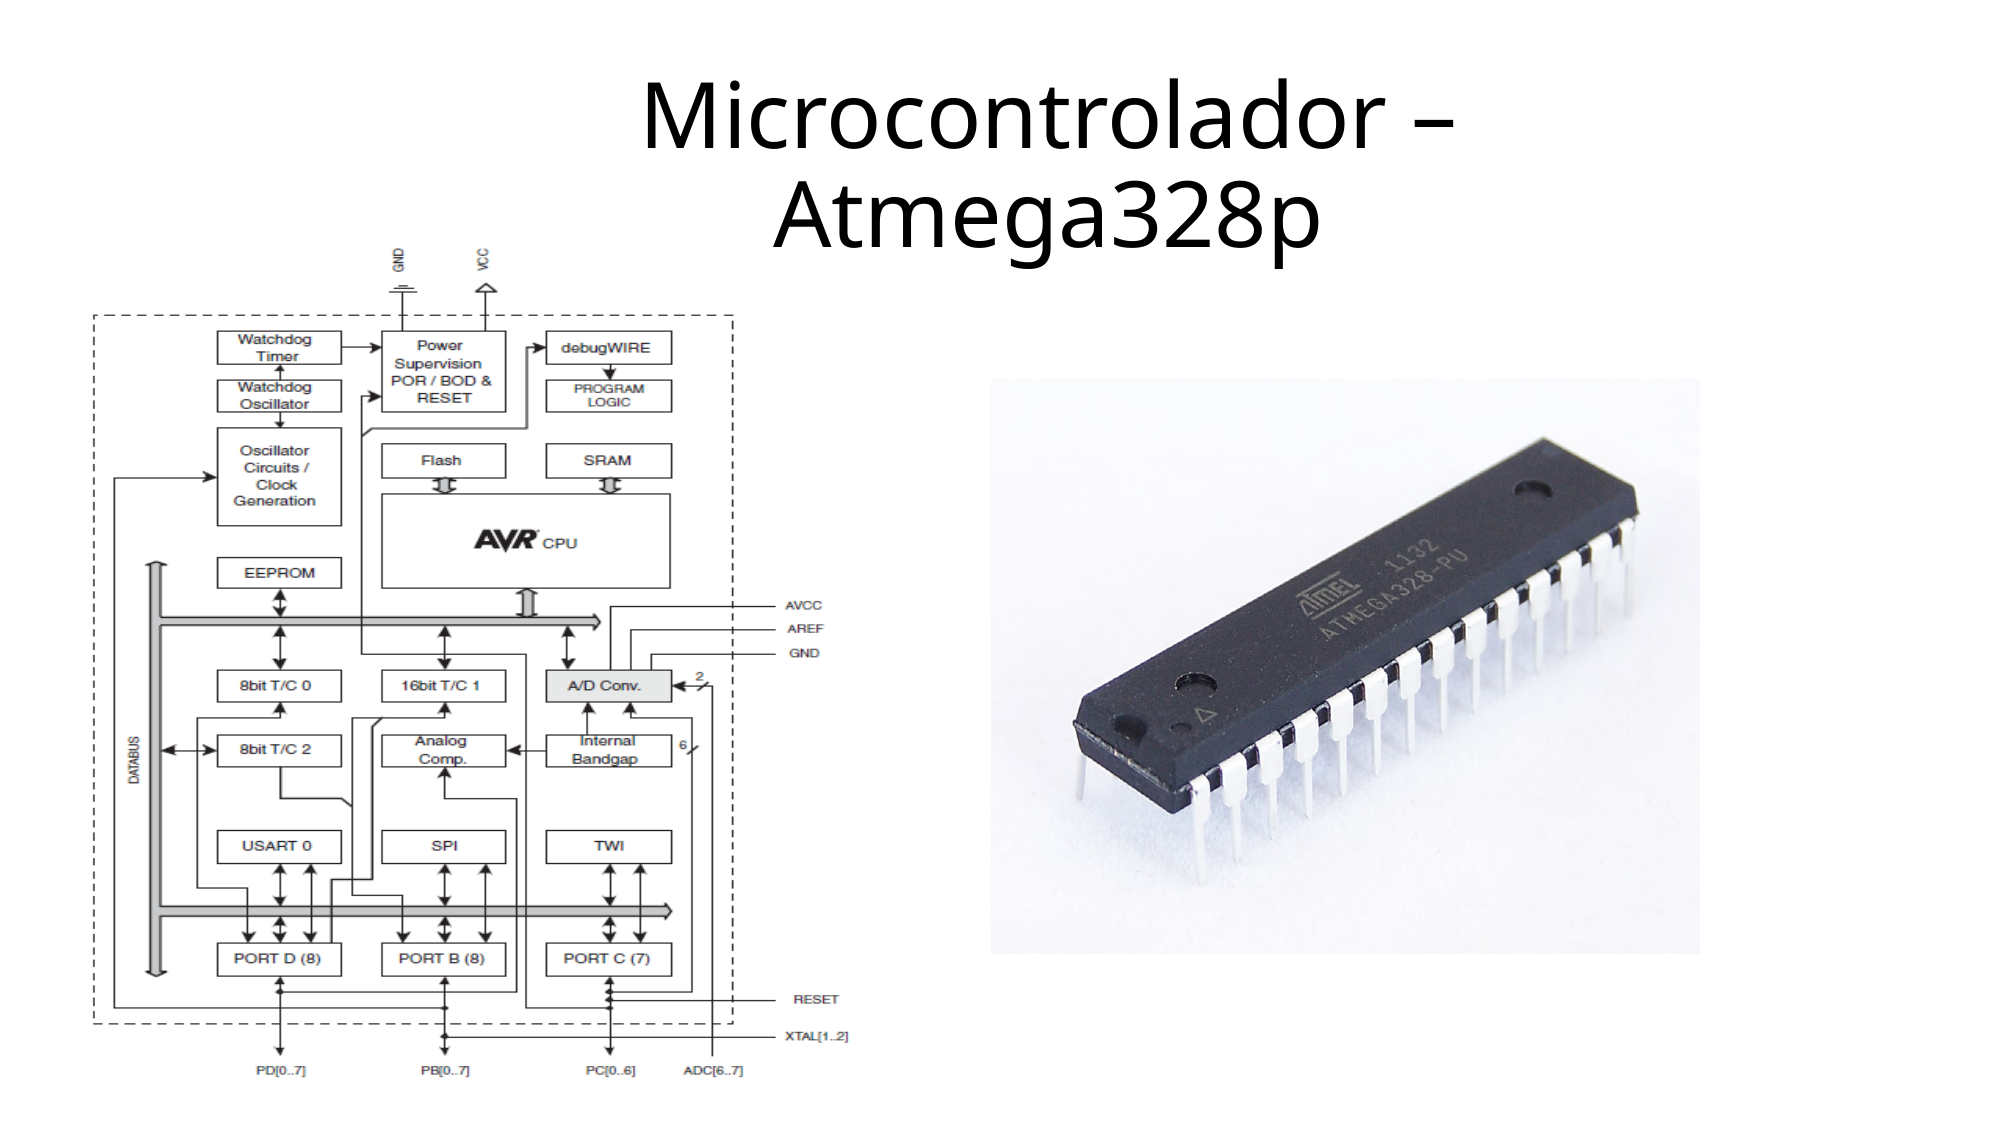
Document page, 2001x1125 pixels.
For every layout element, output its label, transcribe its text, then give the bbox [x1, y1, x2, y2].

picture [991, 378, 1700, 954]
picture [59, 245, 859, 1087]
title Microcontrolador – Atmega328p [424, 59, 1674, 278]
